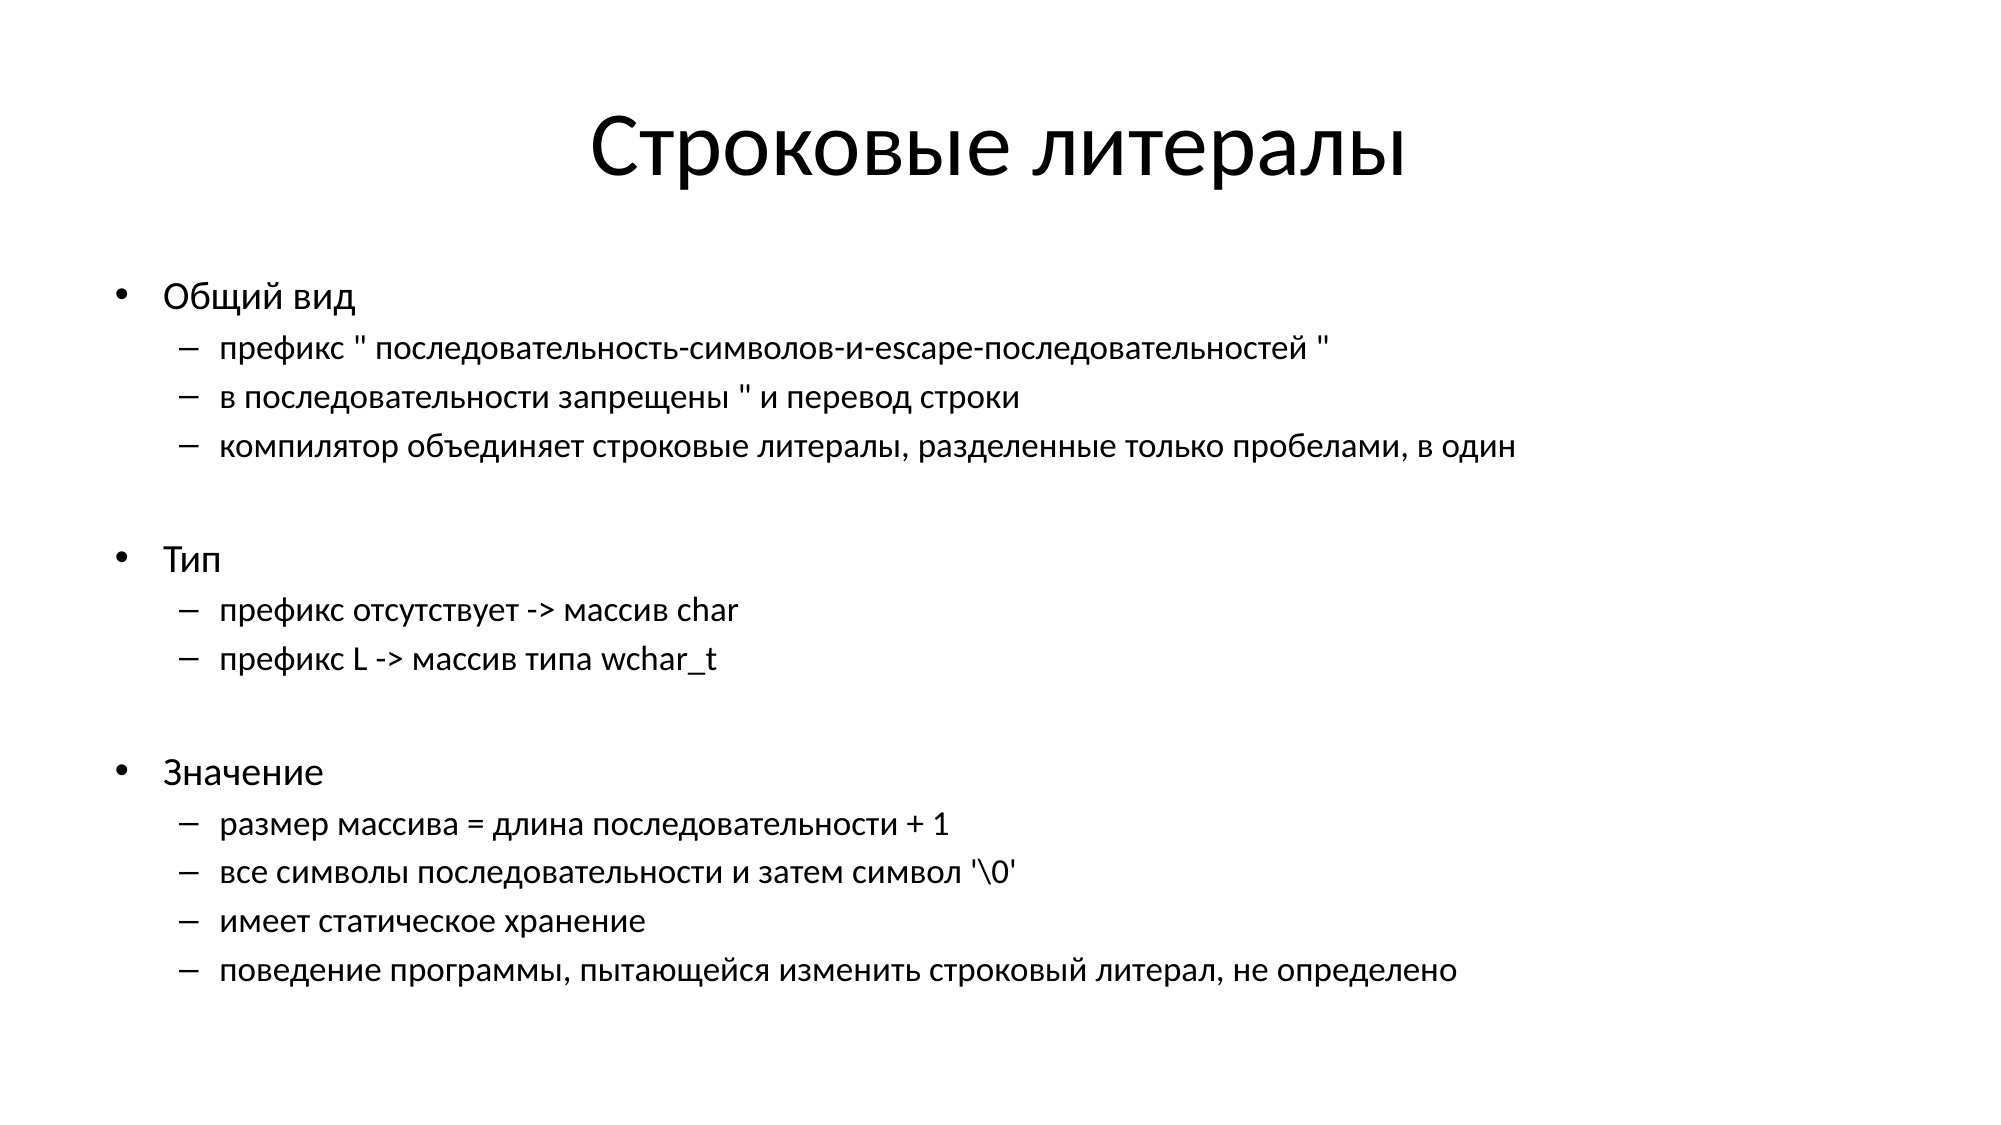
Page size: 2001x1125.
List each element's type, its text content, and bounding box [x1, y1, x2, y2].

list Общий вид префикс " последовательность-символов-и-escape-последовательностей " в последовательности запрещены " и перевод строки компилятор объединяет строковые литералы, разделенные только пробелами, в один Тип префикс отсутствует -> массив char префикс L -> массив типа wchar_t Значение размер массива = длина последовательности + 1 все символы последовательности и затем символ '\0' имеет статическое хранение поведение программы, пытающейся изменить строковый литерал, не определено [99, 262, 1900, 1005]
title Строковые литералы [99, 45, 1900, 233]
